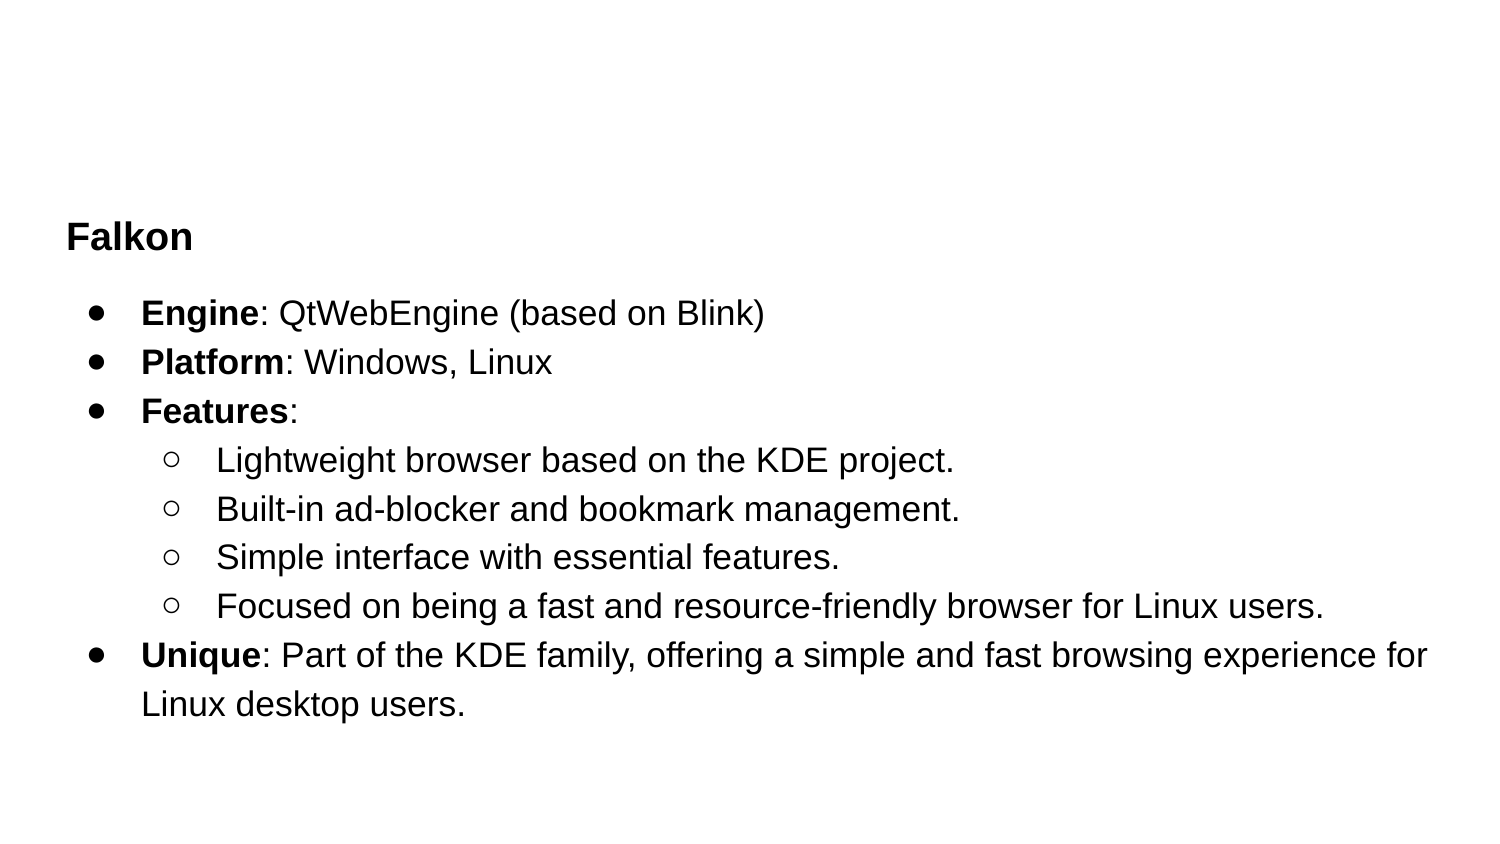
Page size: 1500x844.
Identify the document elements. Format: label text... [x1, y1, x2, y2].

list Falkon Engine: QtWebEngine (based on Blink) Platform: Windows, Linux Features: Lightweight browser based on the KDE project. Built-in ad-blocker and bookmark management. Simple interface with essential features. Focused on being a fast and resource-friendly browser for Linux users. Unique: Part of the KDE family, offering a simple and fast browsing experience for Linux desktop users. [51, 189, 1449, 750]
